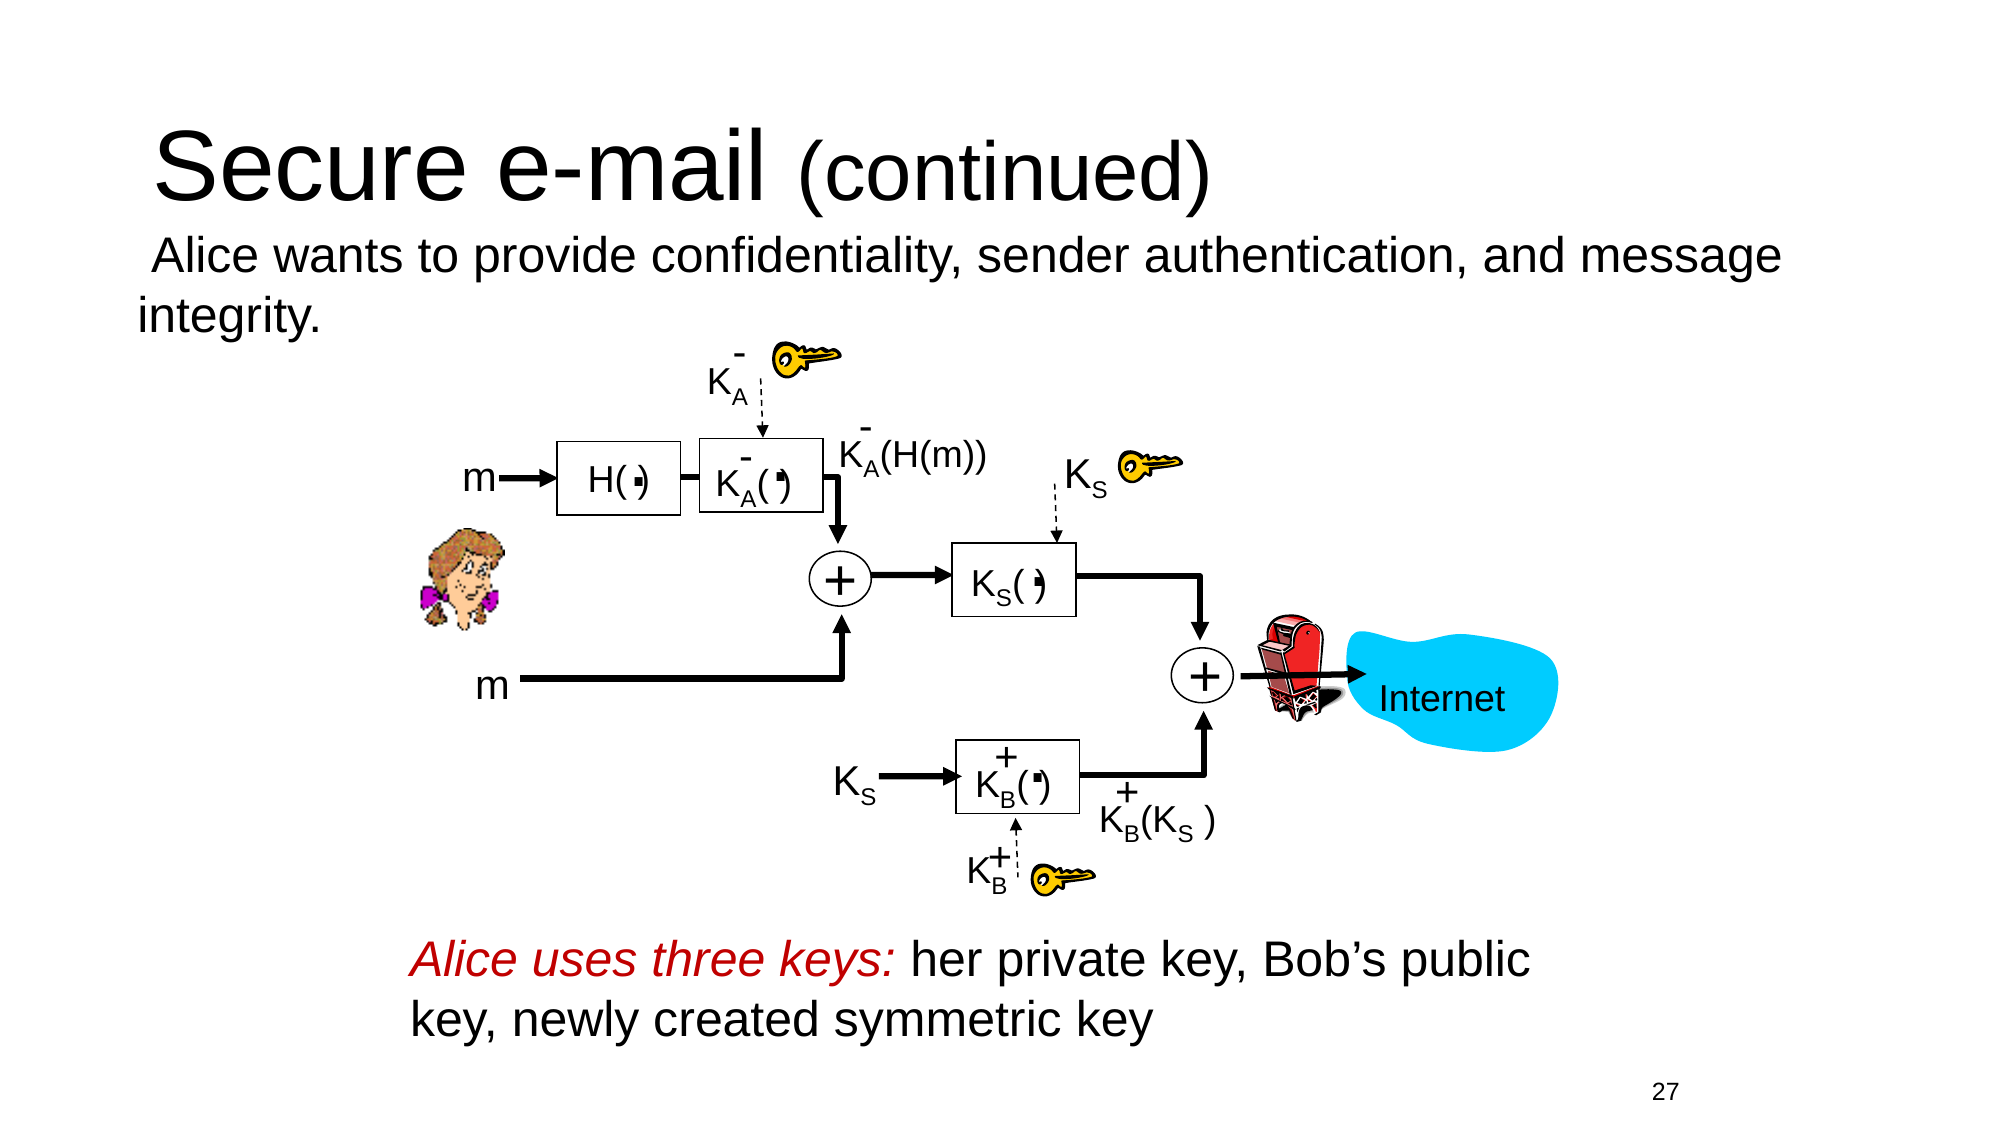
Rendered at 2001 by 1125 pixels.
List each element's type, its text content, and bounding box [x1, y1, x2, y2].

text_box 27 [1637, 1068, 1750, 1113]
text_box Alice wants to provide confidentiality, sender authentication, and message integrity. [122, 215, 1876, 351]
title Secure e-mail (continued) [137, 59, 1863, 215]
text_box Alice uses three keys: her private key, Bob’s public key, newly created symmetric key [395, 919, 1641, 1055]
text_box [417, 317, 1564, 901]
